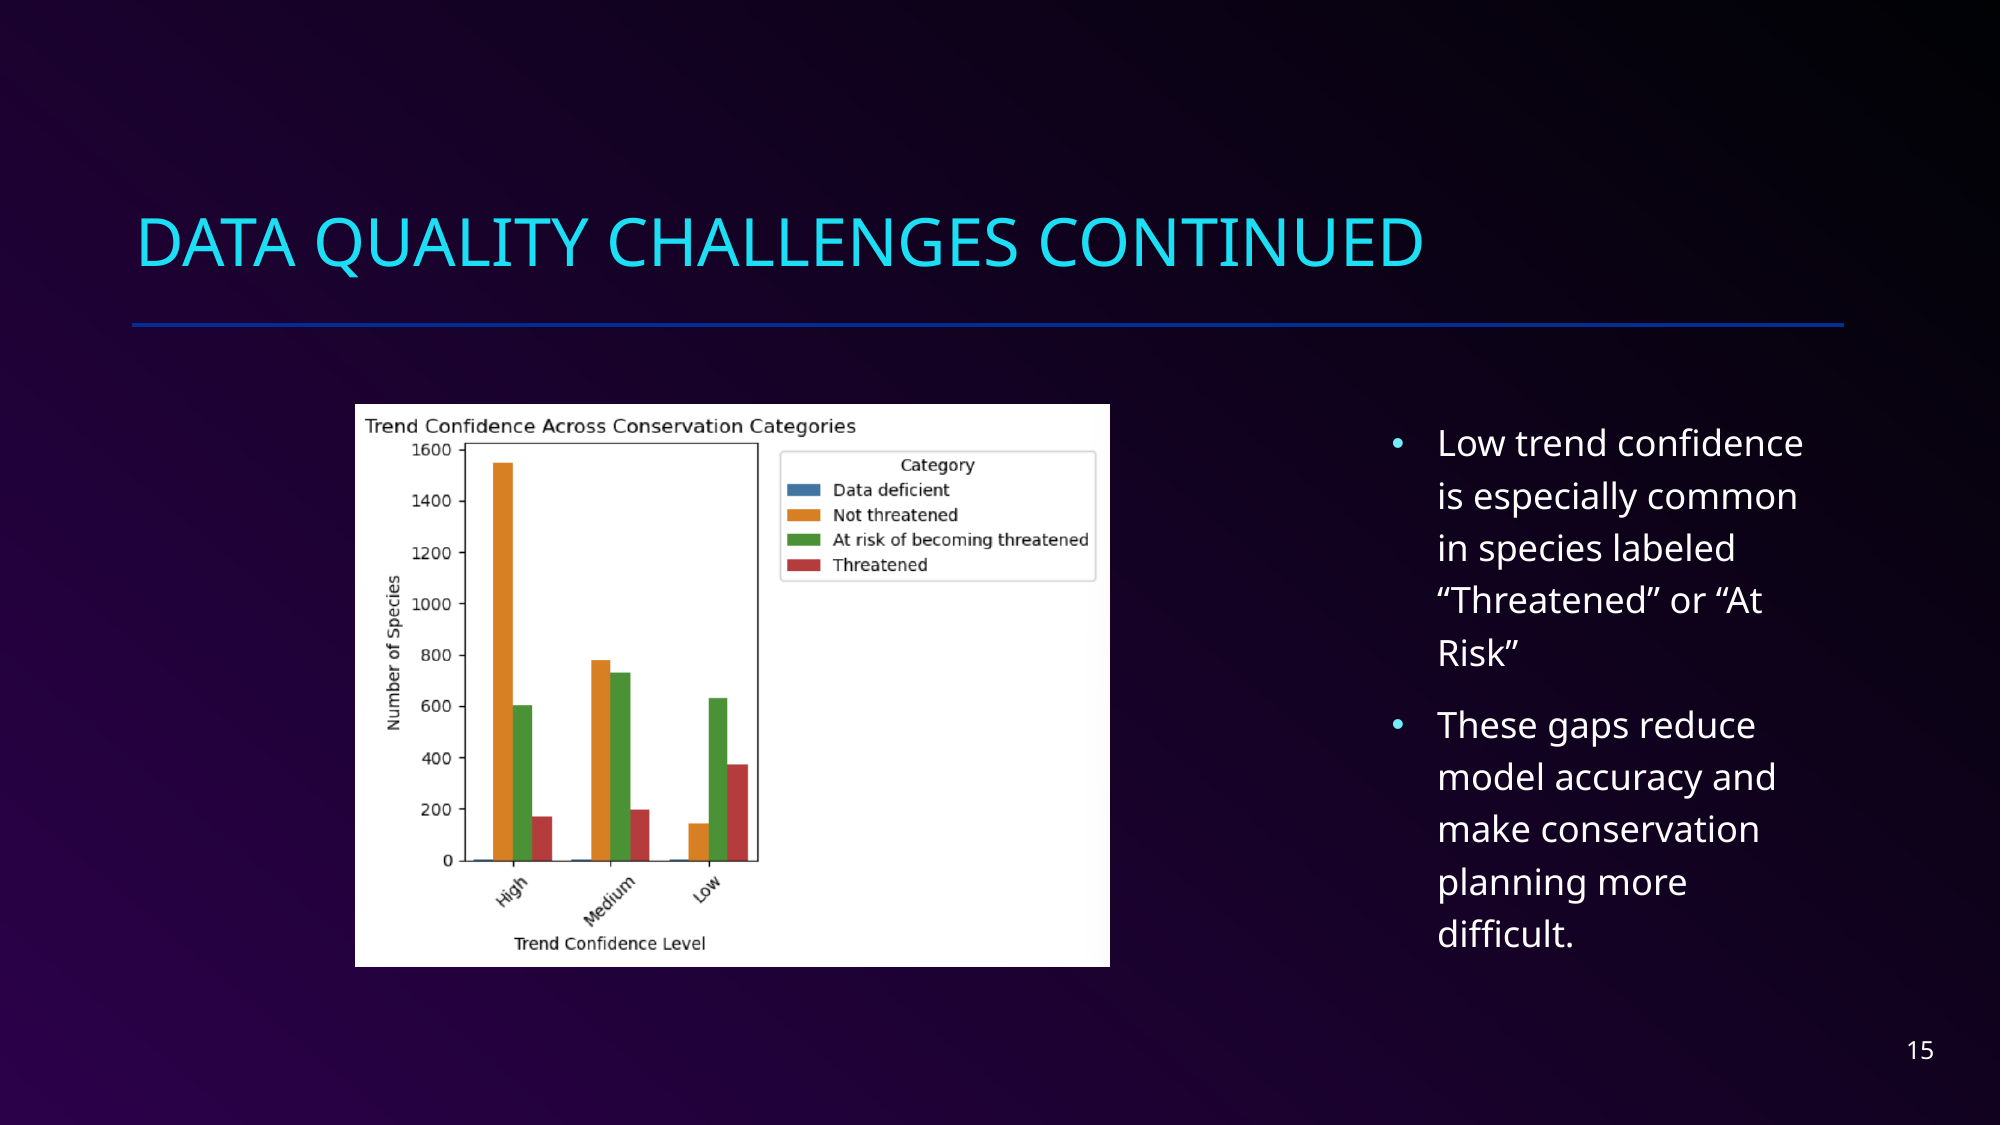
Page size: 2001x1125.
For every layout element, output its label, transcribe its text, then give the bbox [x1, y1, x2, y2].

title DATa quality challenges Continued [120, 71, 1846, 289]
list Low trend confidence is especially common in species labeled “Threatened” or “At Risk” These gaps reduce model accuracy and make conservation planning more difficult. [1376, 404, 1846, 967]
slide_number 15 [1499, 1021, 1950, 1082]
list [355, 404, 1110, 967]
